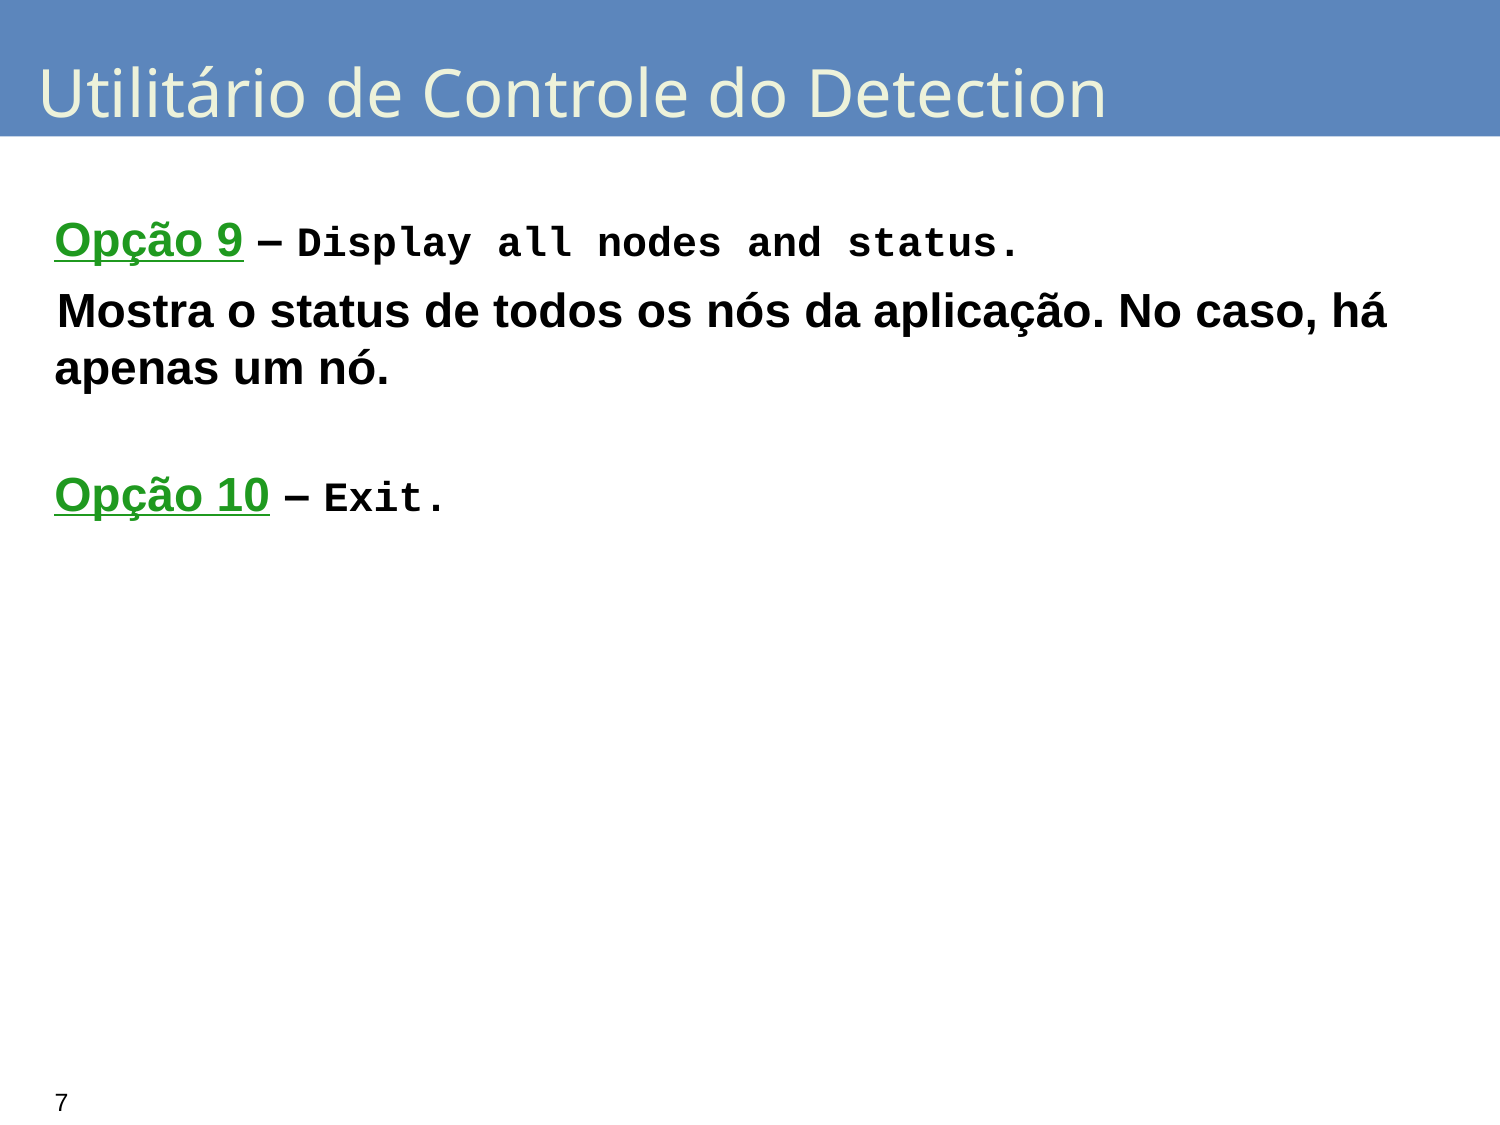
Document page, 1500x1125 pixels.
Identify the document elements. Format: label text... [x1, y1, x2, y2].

slide_number 7 [39, 1078, 217, 1125]
title Utilitário de Controle do Detection [37, 66, 1500, 131]
list Opção 9 – Display all nodes and status. Mostra o status de todos os nós da aplicação. No caso, há apenas um nó. Opção 10 – Exit. [39, 138, 1465, 1066]
